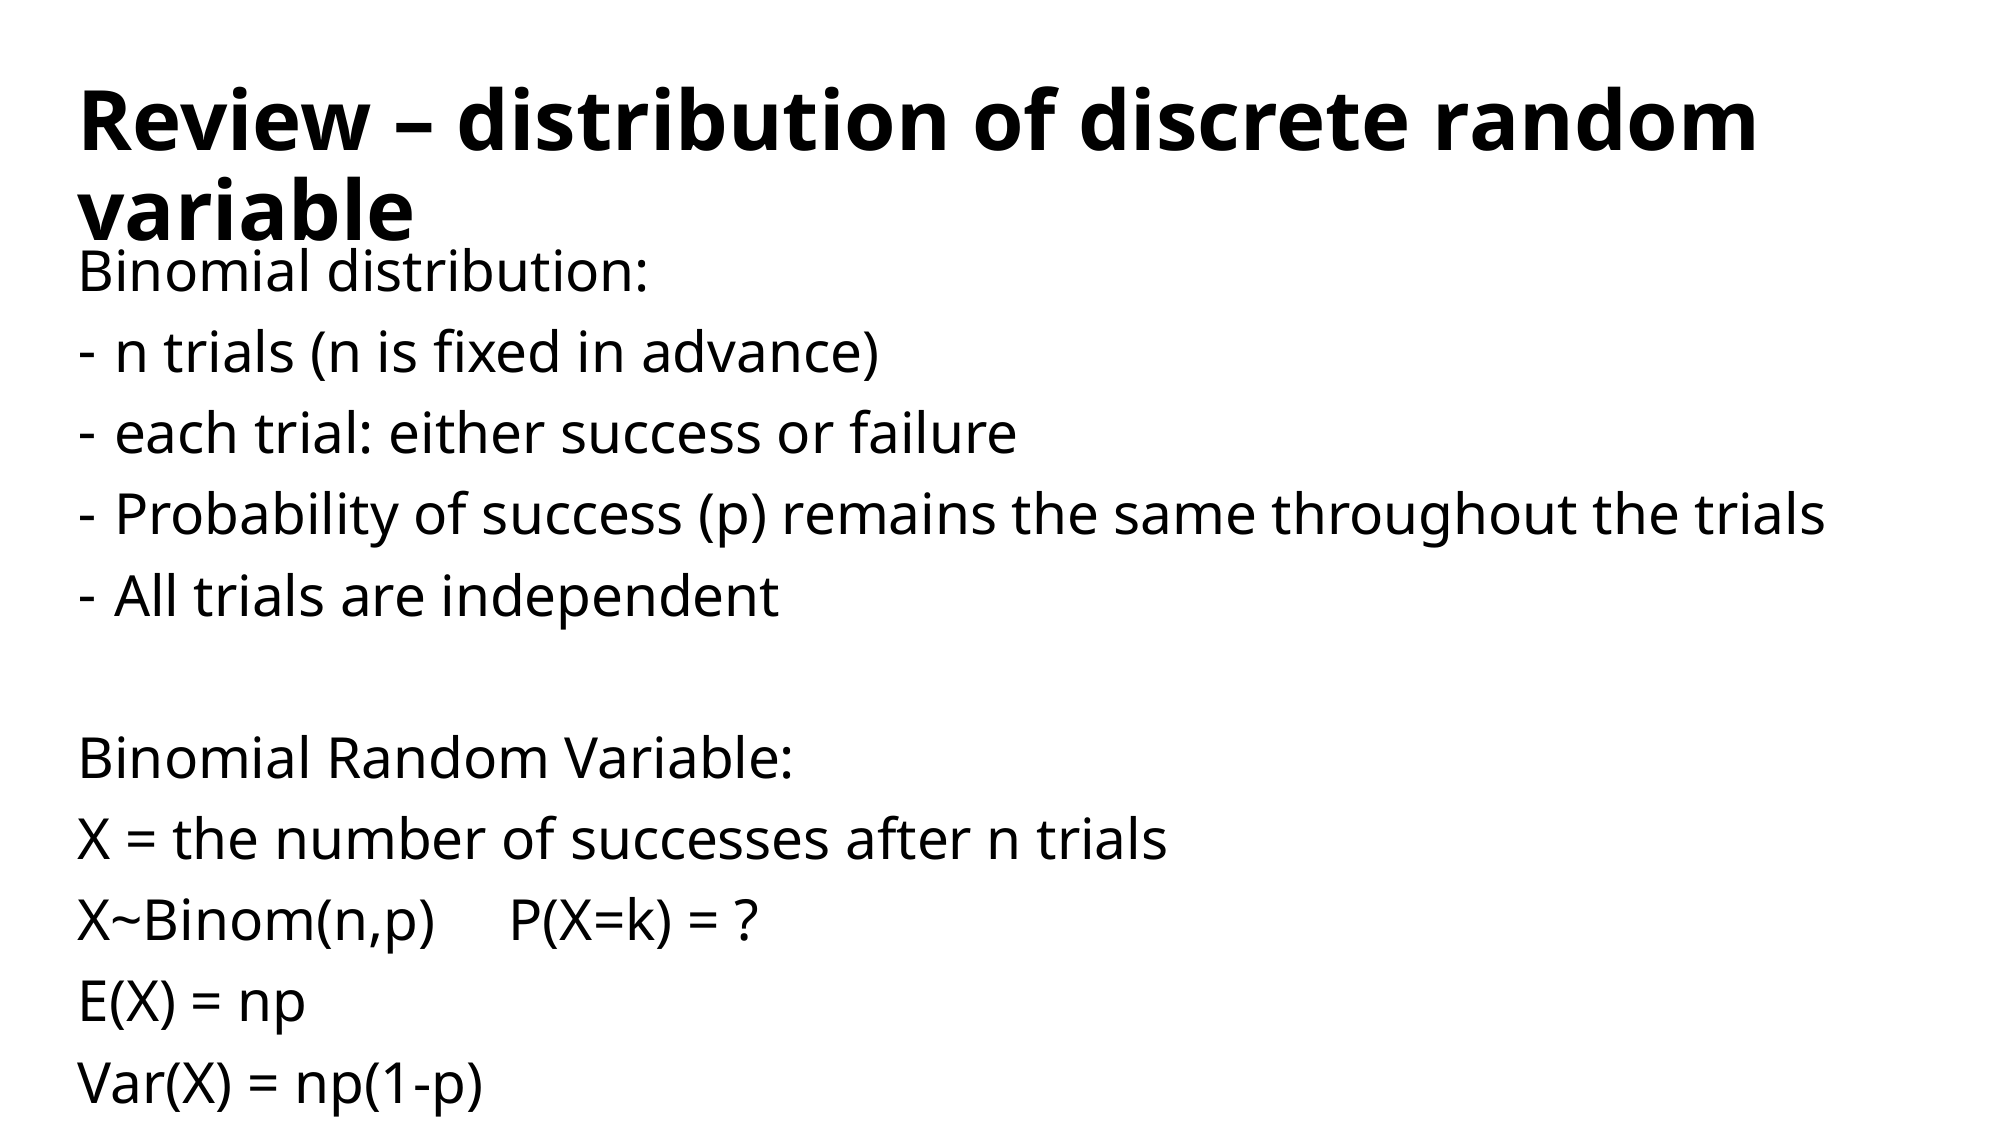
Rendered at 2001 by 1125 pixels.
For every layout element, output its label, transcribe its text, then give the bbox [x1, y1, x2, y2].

title Review – distribution of discrete random variable [62, 59, 1863, 235]
list Binomial distribution: n trials (n is fixed in advance) each trial: either success or failure Probability of success (p) remains the same throughout the trials All trials are independent Binomial Random Variable: X = the number of successes after n trials X~Binom(n,p) P(X=k) = ? E(X) = np Var(X) = np(1-p) [62, 235, 1952, 1125]
